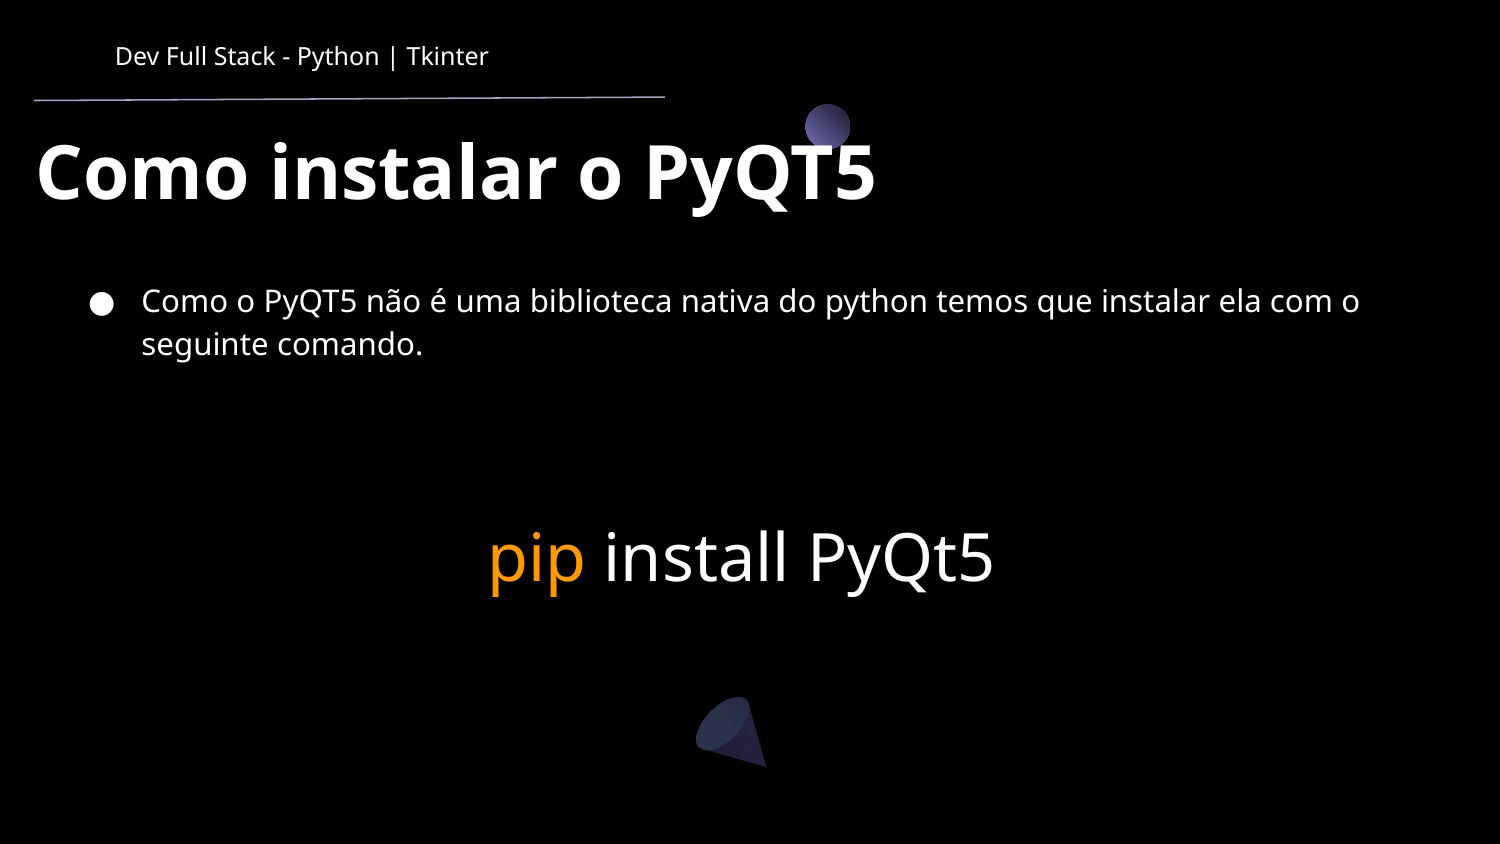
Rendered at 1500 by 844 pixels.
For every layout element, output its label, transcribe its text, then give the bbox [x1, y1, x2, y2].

text_box pip install PyQt5 [281, 429, 1202, 680]
text_box Como o PyQT5 não é uma biblioteca nativa do python temos que instalar ela com o seguinte comando. [51, 260, 1433, 414]
title Como instalar o PyQT5 [35, 114, 1120, 216]
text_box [33, 96, 666, 101]
text_box Dev Full Stack - Python | Tkinter [99, 24, 1026, 85]
